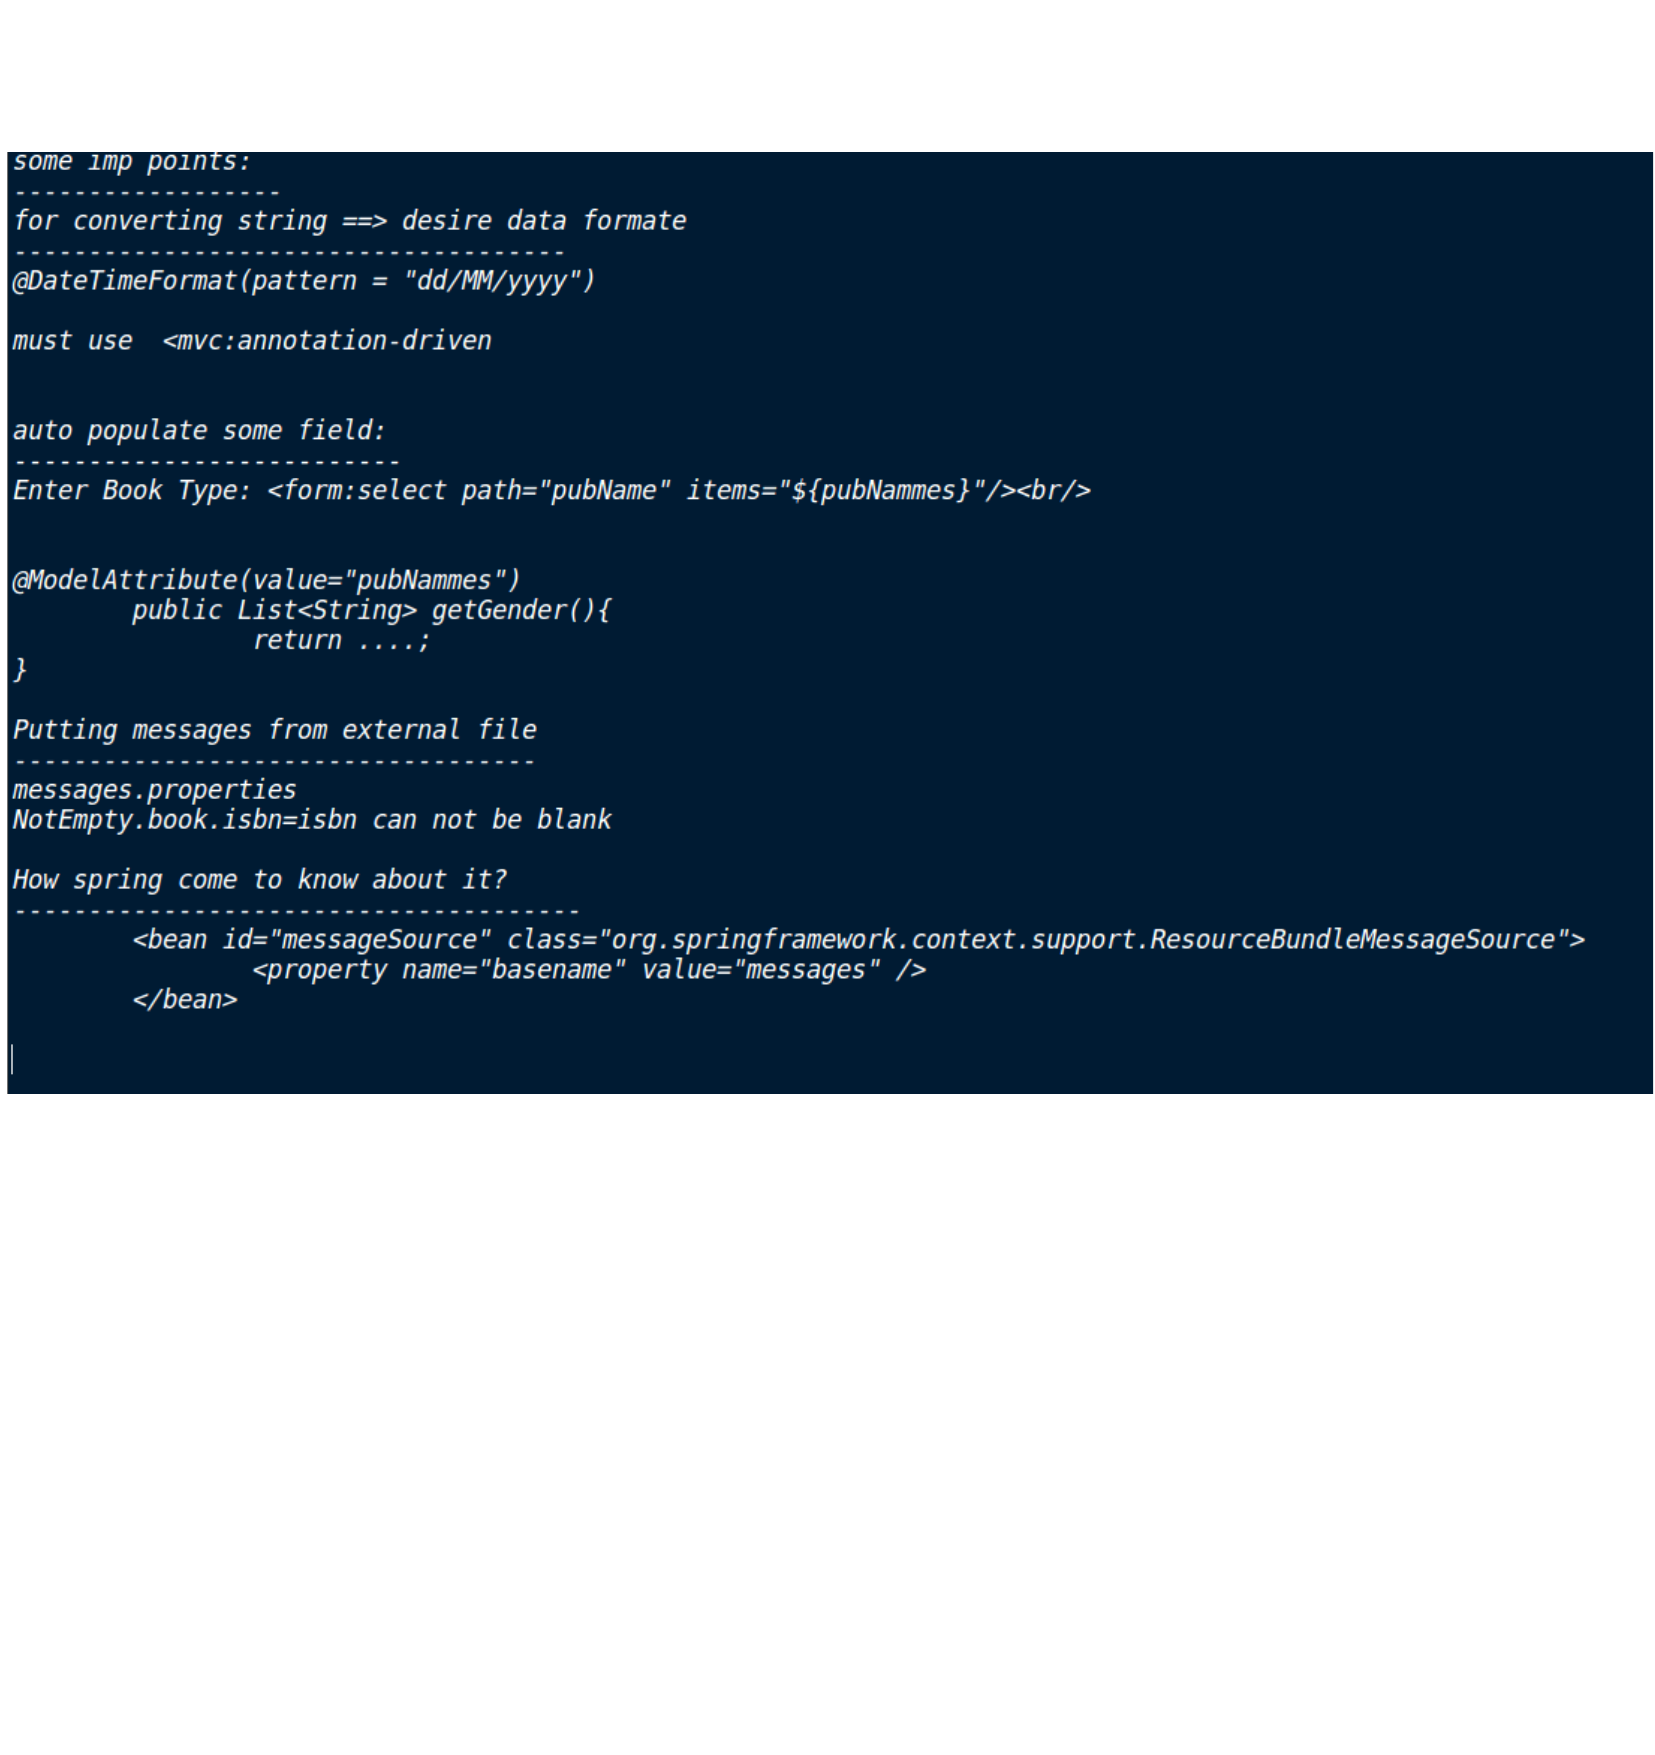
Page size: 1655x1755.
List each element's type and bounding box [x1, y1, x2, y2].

text_box [7, 152, 1654, 1094]
